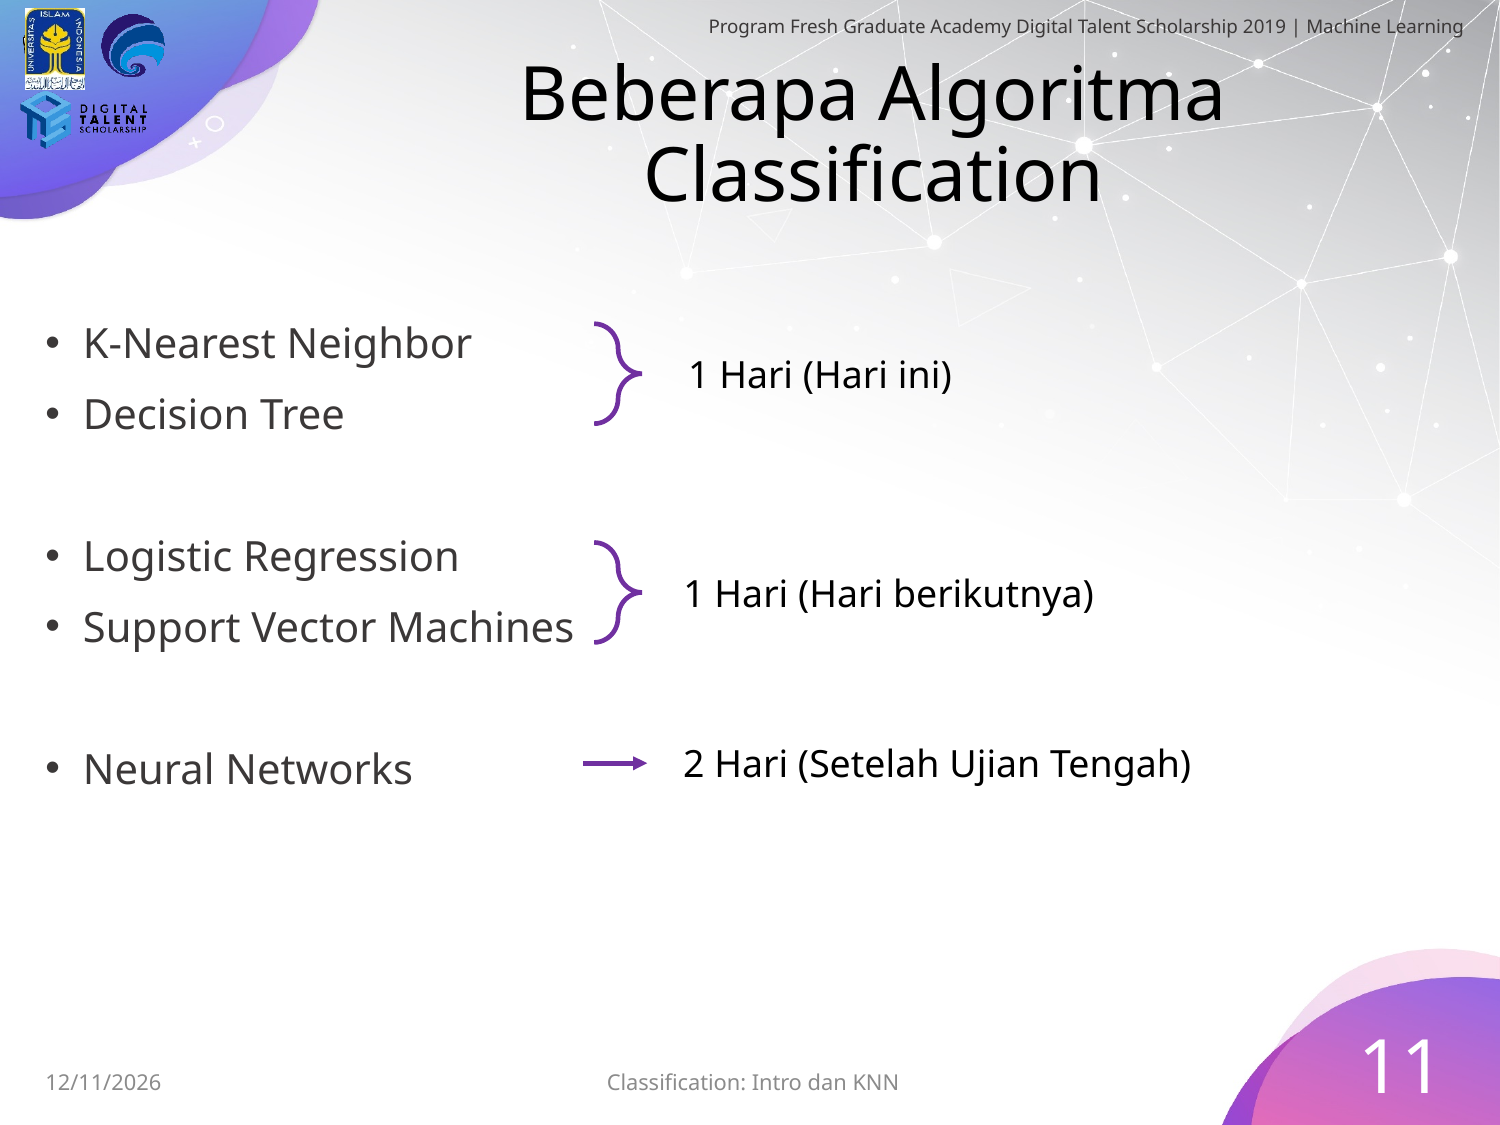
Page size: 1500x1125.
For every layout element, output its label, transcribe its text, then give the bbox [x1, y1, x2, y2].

text_box 2 Hari (Setelah Ujian Tengah) [668, 732, 1207, 793]
text_box 1 Hari (Hari berikutnya) [668, 562, 1110, 622]
slide_number 11 [1327, 1025, 1477, 1115]
text_box [594, 541, 643, 643]
text_box [594, 323, 643, 425]
list K-Nearest Neighbor Decision Tree Logistic Regression Support Vector Machines Neural Networks [30, 238, 1477, 1014]
text_box 1 Hari (Hari ini) [673, 343, 967, 404]
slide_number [30, 1053, 272, 1114]
title Beberapa Algoritma Classification [271, 66, 1477, 207]
picture [0, 0, 1500, 1125]
footer Classification: Intro dan KNN [386, 1053, 1121, 1114]
